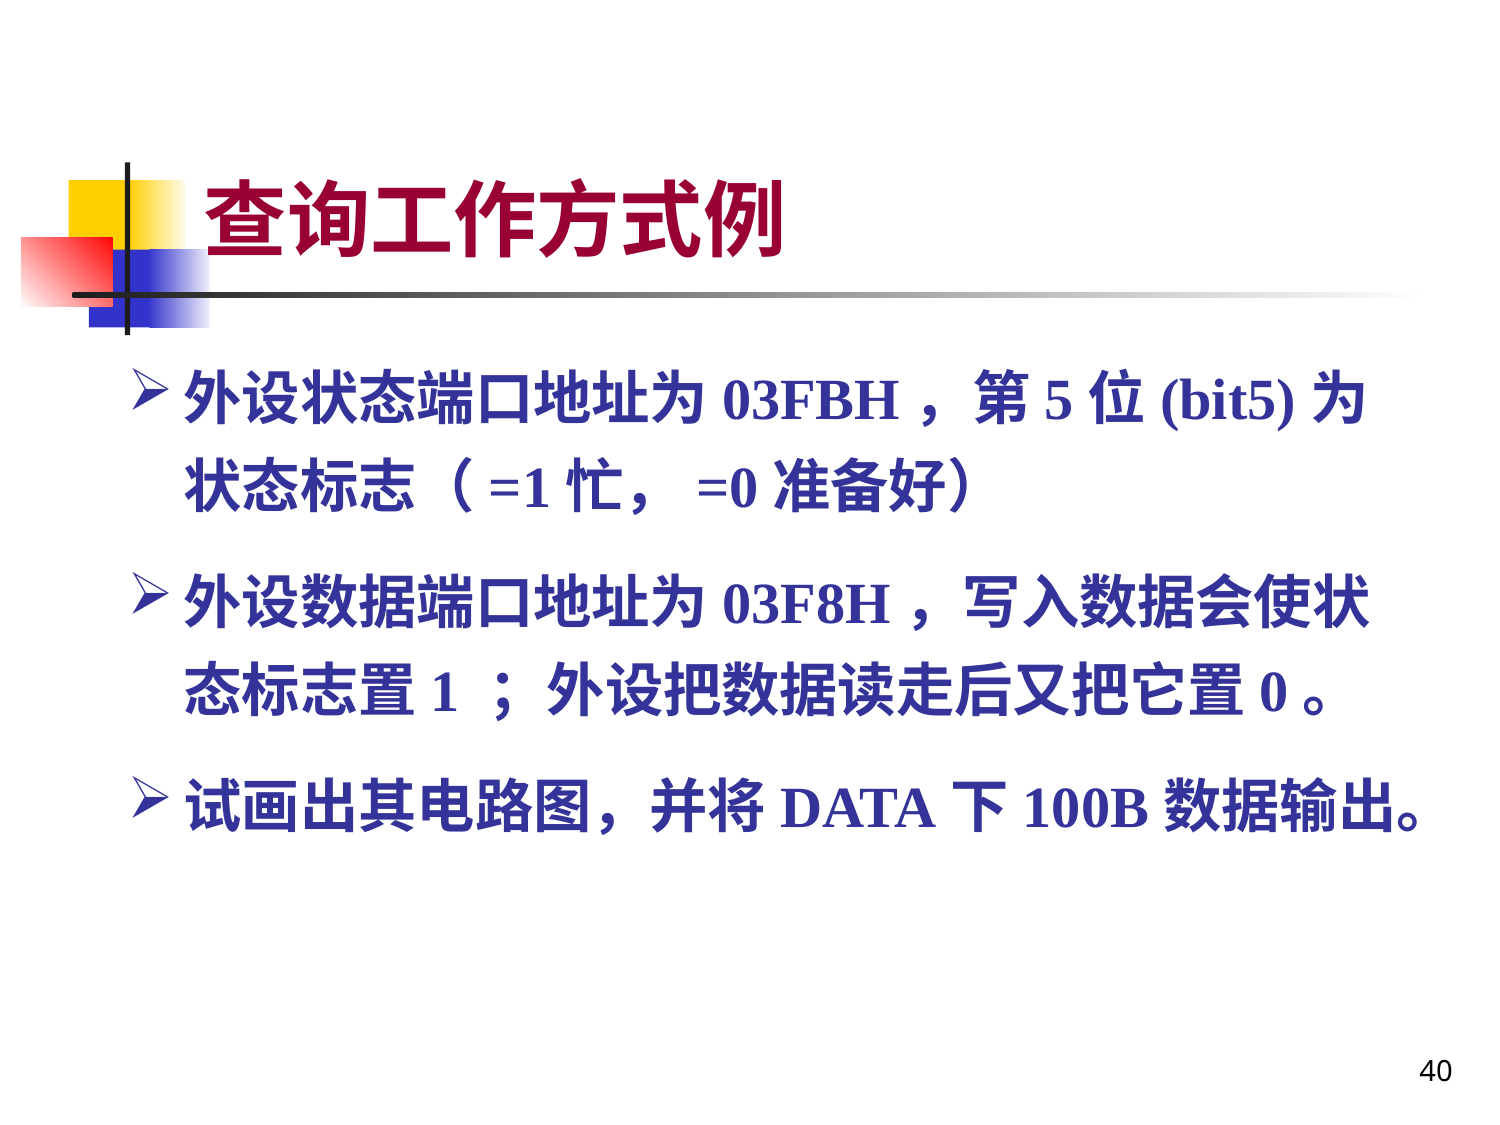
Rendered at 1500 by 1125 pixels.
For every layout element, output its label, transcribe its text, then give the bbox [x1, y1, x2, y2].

title 查询工作方式例 [188, 35, 1468, 275]
list 外设状态端口地址为03FBH，第5位(bit5)为状态标志（=1忙，=0准备好） 外设数据端口地址为03F8H，写入数据会使状态标志置1 ；外设把数据读走后又把它置0。 试画出其电路图，并将DATA下100B数据输出。 [112, 336, 1436, 1012]
slide_number 40 [1154, 1023, 1468, 1100]
